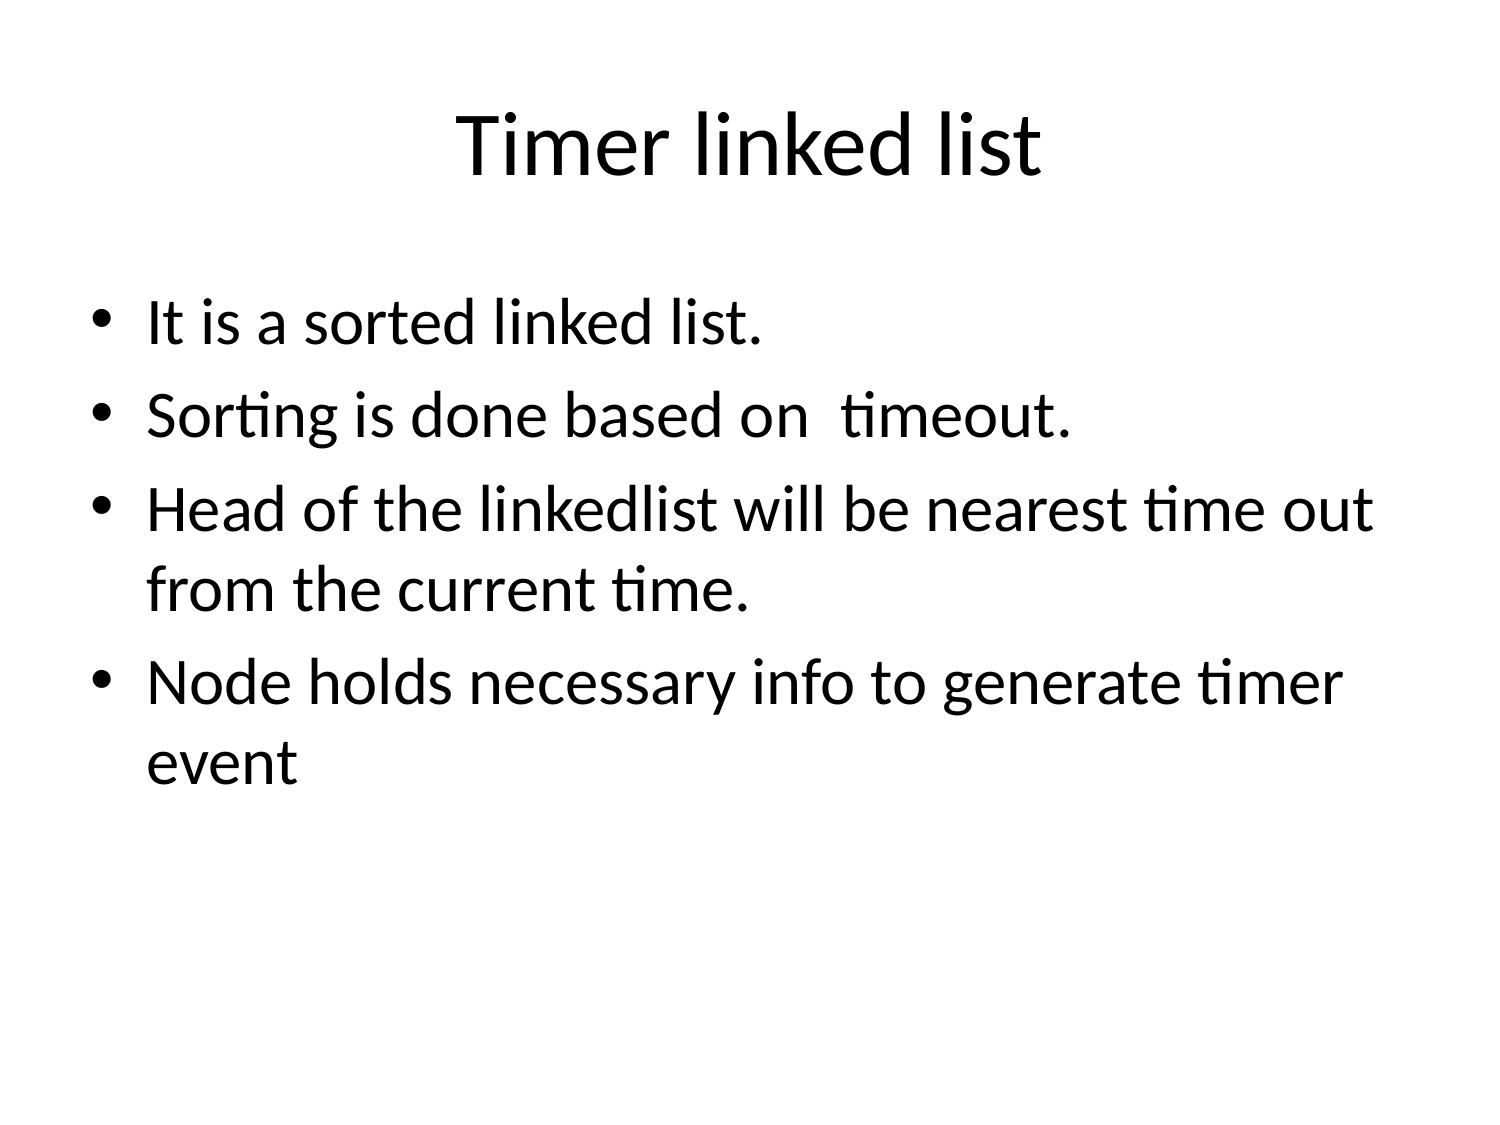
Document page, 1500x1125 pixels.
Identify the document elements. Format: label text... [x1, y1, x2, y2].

title Timer linked list [75, 45, 1425, 233]
list It is a sorted linked list. Sorting is done based on timeout. Head of the linkedlist will be nearest time out from the current time. Node holds necessary info to generate timer event [75, 270, 1425, 1013]
